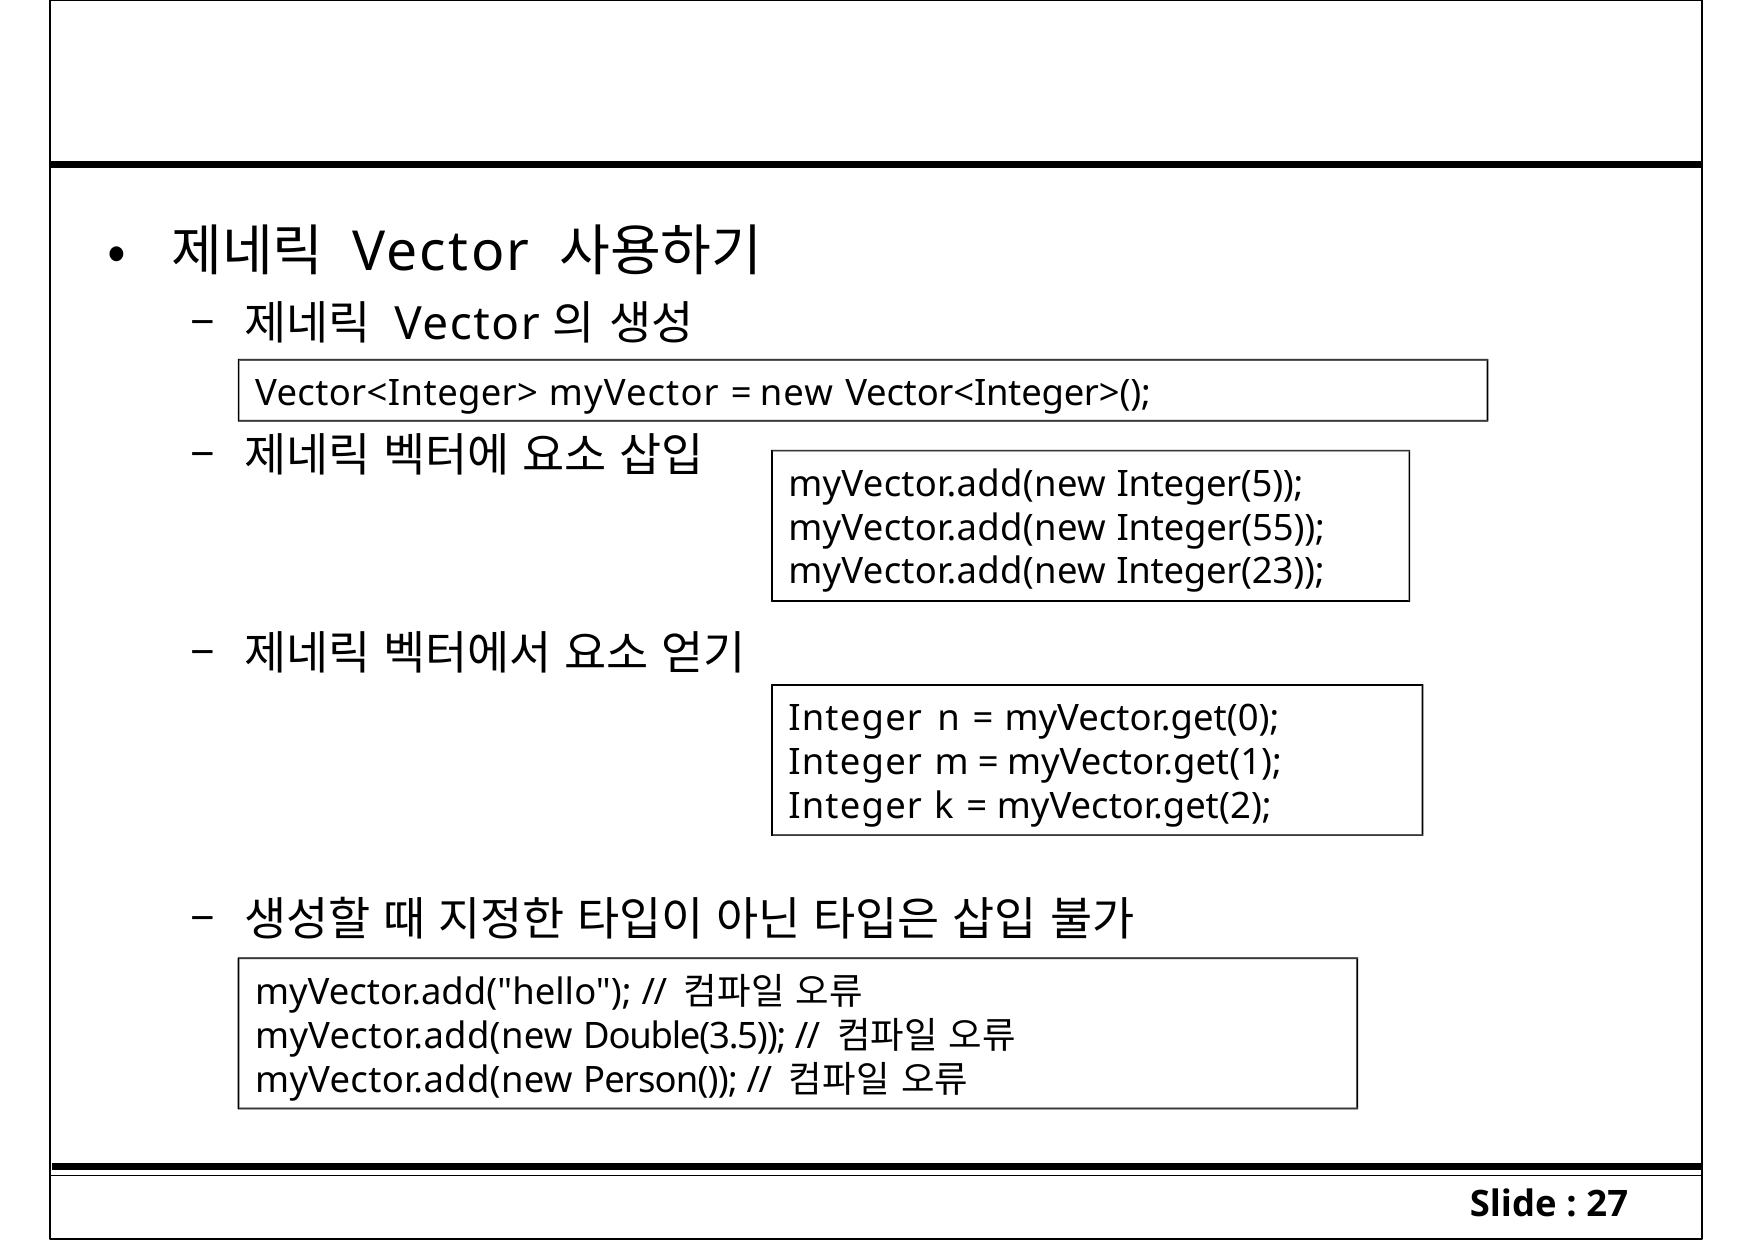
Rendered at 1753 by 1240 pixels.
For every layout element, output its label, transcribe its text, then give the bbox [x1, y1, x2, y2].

slide_number Slide : 27 [1467, 1189, 1633, 1240]
text_box [49, 0, 1702, 1240]
